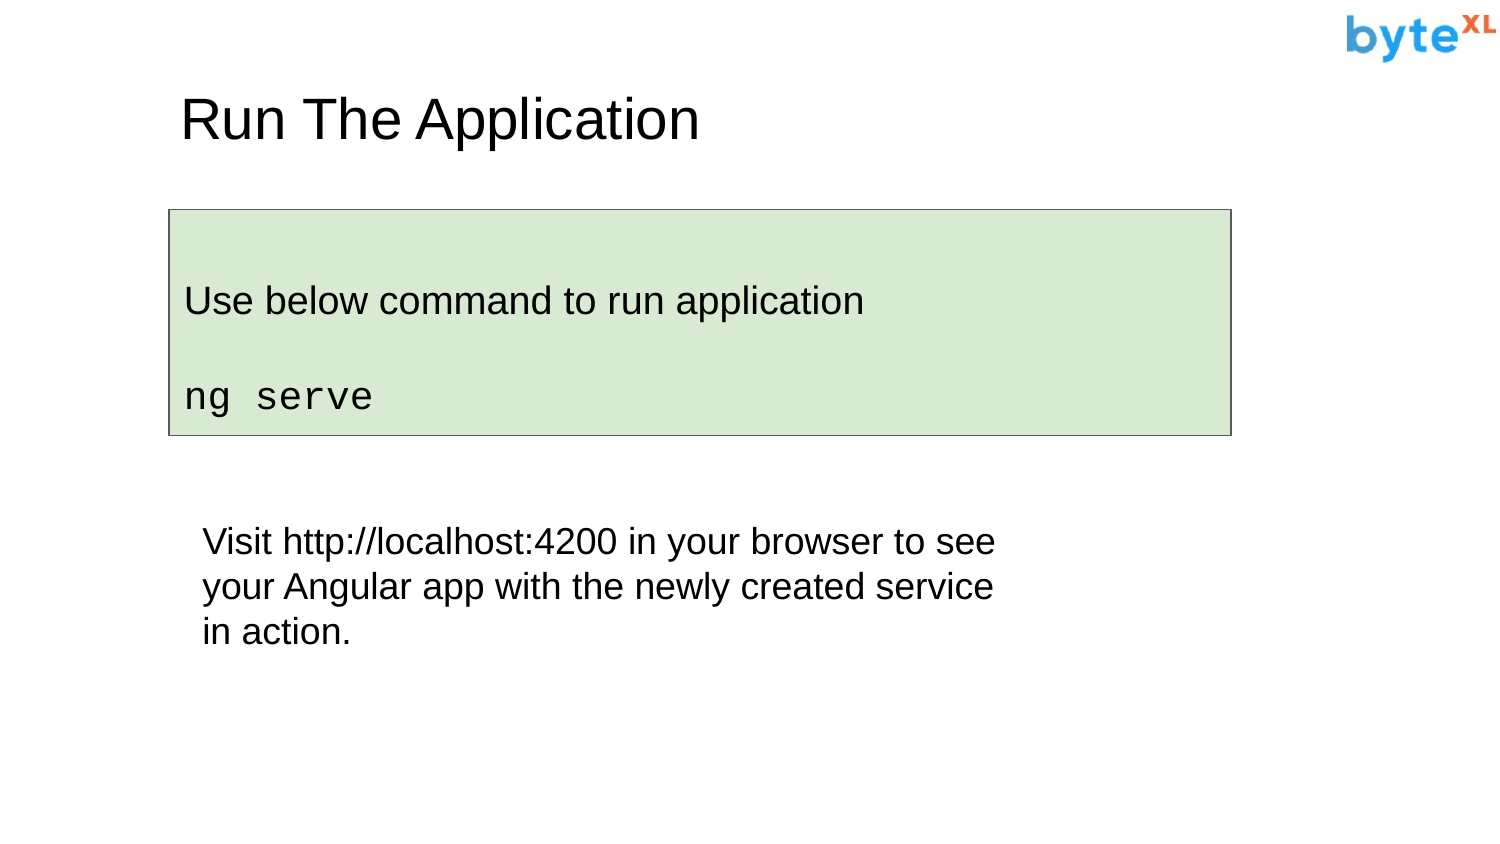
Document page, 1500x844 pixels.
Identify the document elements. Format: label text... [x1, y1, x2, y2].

text_box Use below command to run application ng serve [168, 209, 1231, 436]
picture [1332, 0, 1500, 65]
title Run The Application [168, 84, 1351, 268]
text_box Visit http://localhost:4200 in your browser to see your Angular app with the newly created service in action. [187, 502, 1043, 668]
